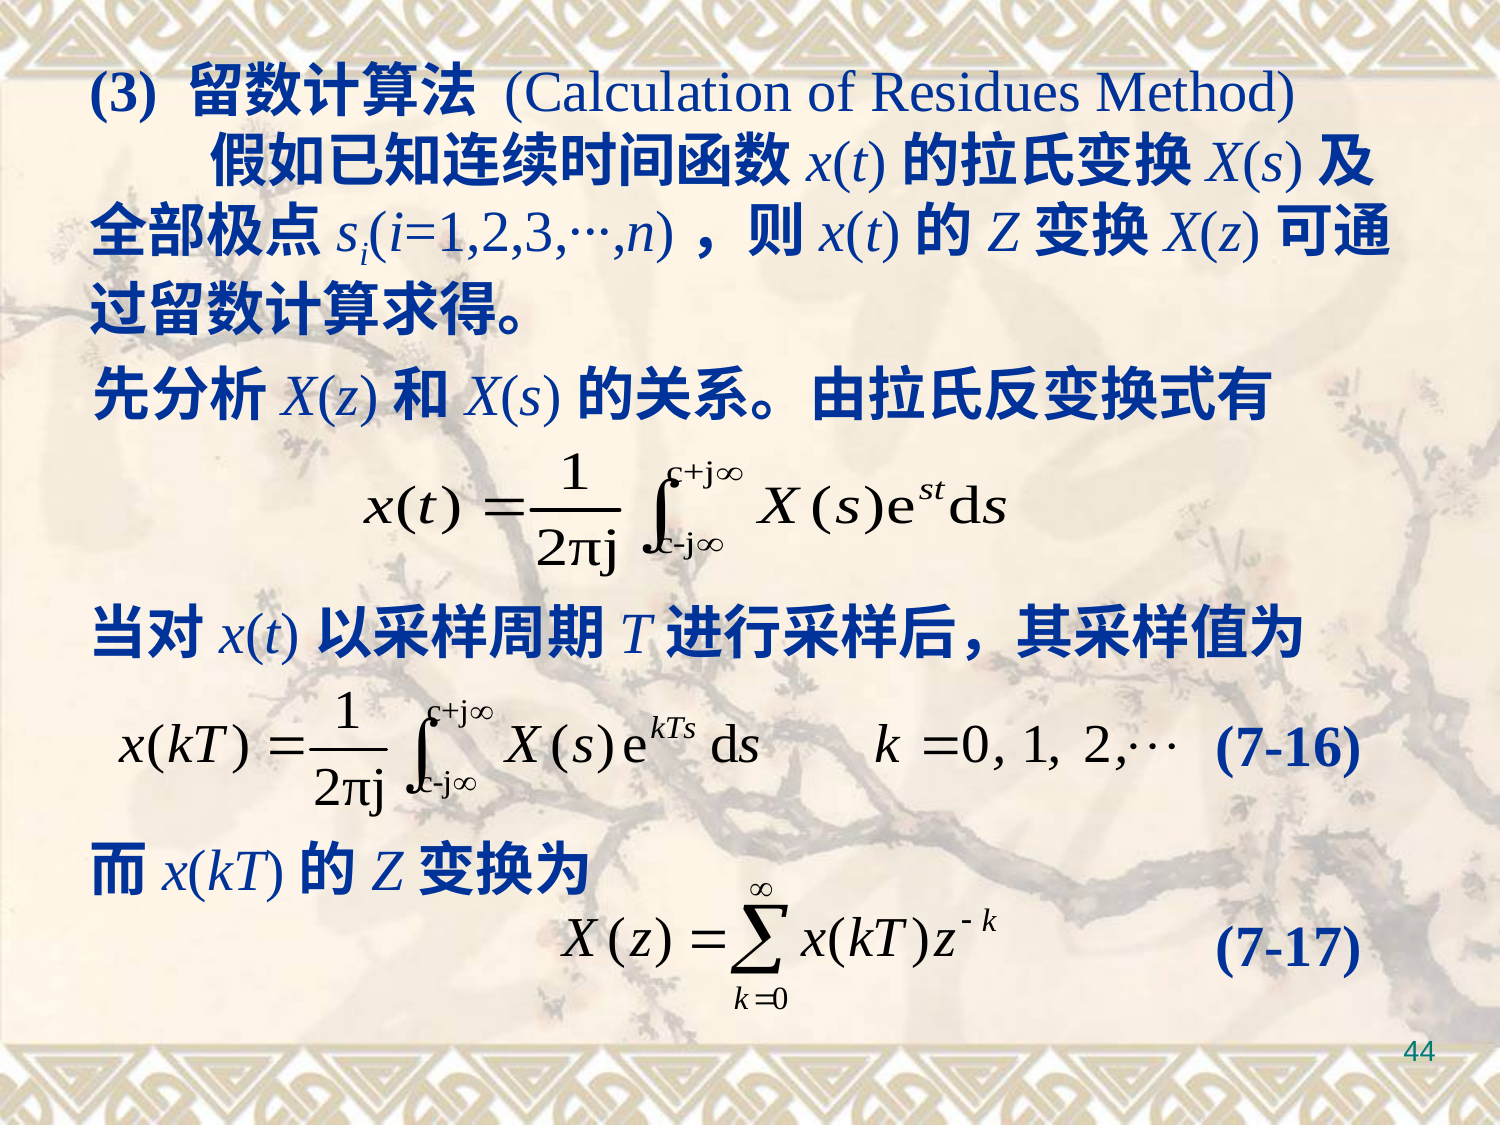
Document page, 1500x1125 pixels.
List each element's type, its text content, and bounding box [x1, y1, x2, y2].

text_box (3) 留数计算法 (Calculation of Residues Method) 假如已知连续时间函数x(t)的拉氏变换X(s)及全部极点si(i=1,2,3,∙∙∙,n)，则x(t)的Z变换X(z)可通过留数计算求得。 [75, 45, 1412, 350]
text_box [108, 676, 1379, 828]
text_box 当对x(t)以采样周期T进行采样后，其采样值为 [73, 587, 1436, 673]
text_box 而x(kT)的Z变换为 [75, 825, 680, 910]
text_box 44 [1074, 1024, 1451, 1103]
text_box 先分析X(z)和X(s)的关系。由拉氏反变换式有 [78, 350, 1388, 435]
picture [0, 0, 1500, 1125]
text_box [351, 438, 1024, 587]
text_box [549, 862, 1379, 1022]
